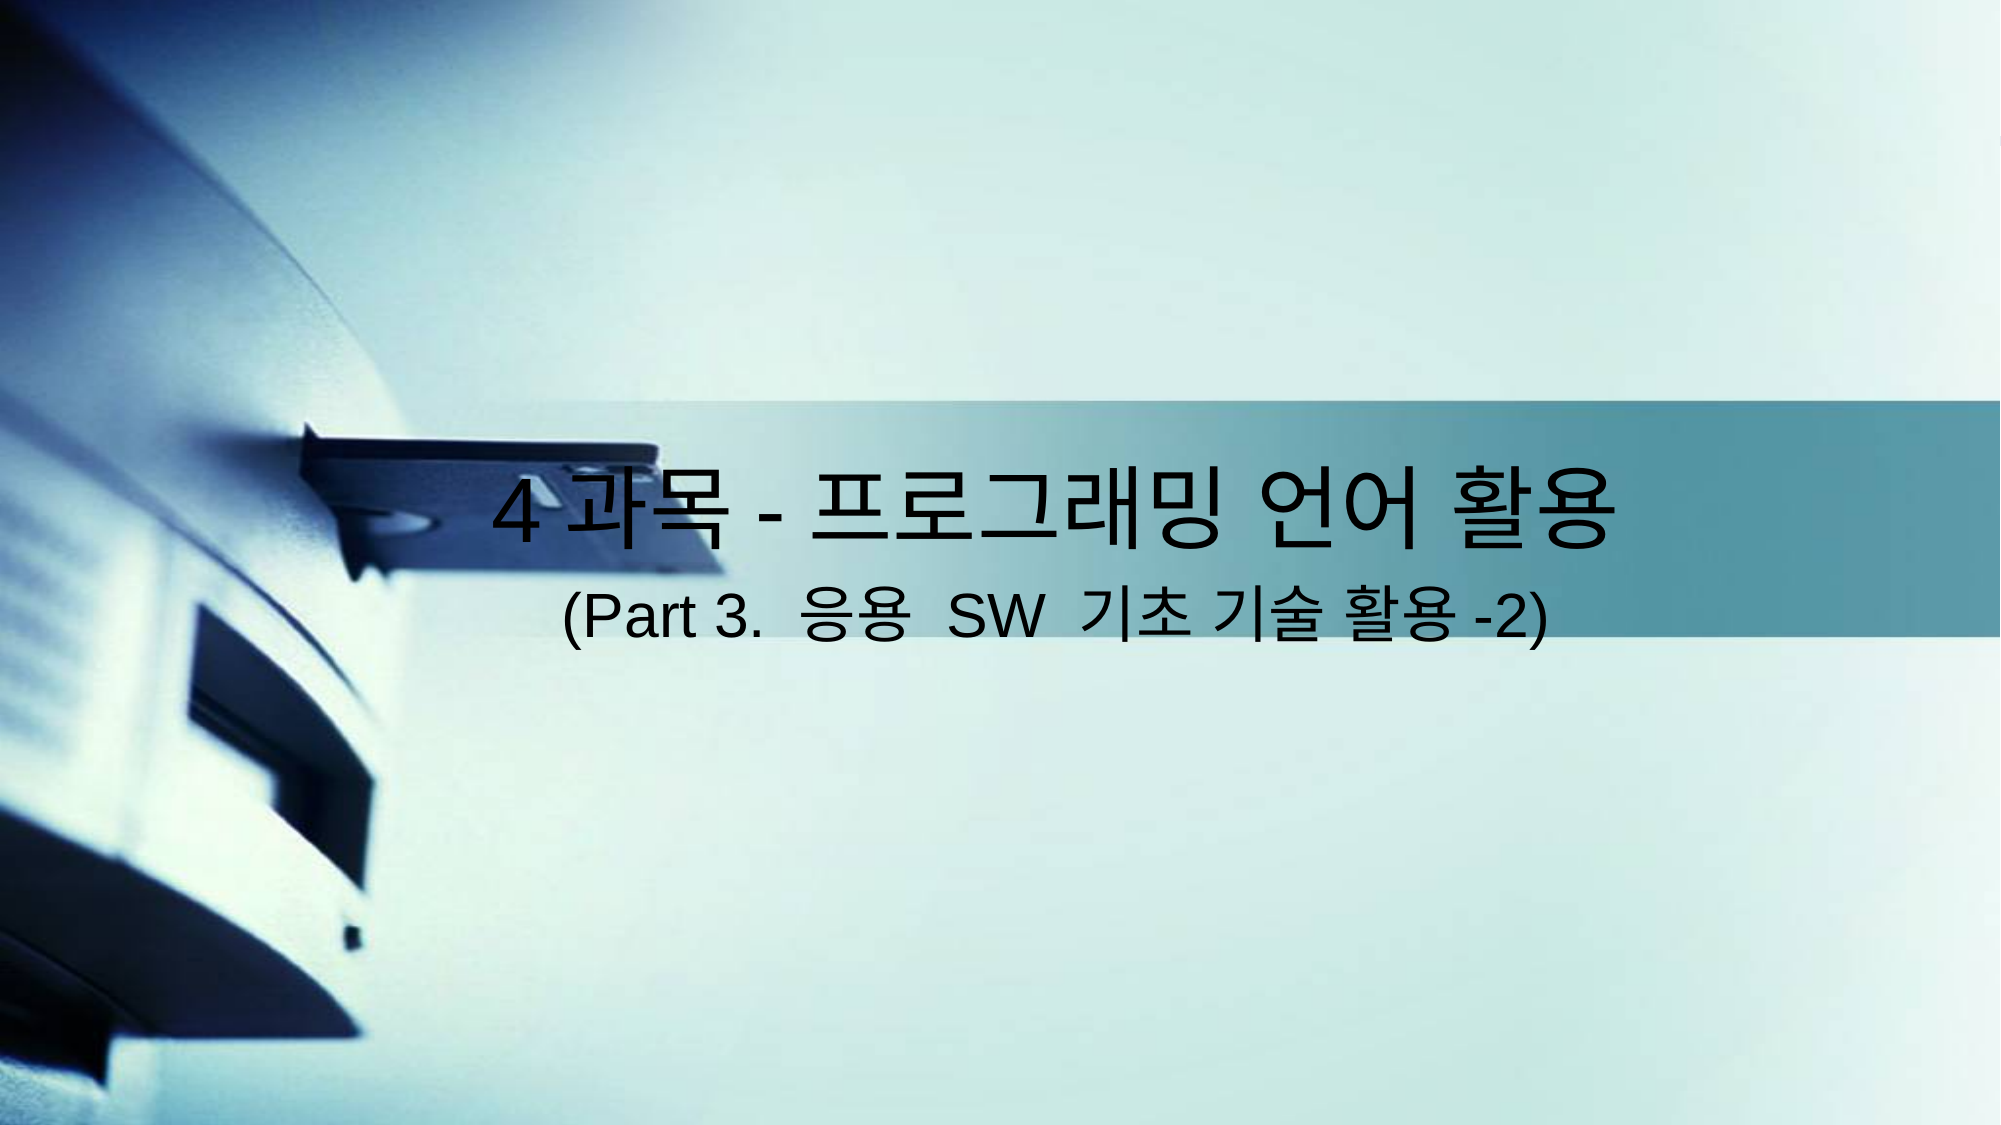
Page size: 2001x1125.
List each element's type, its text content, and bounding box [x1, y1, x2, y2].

picture [0, 0, 2000, 1125]
subtitle 4과목-프로그래밍 언어 활용 (Part 3. 응용 SW 기초 기술 활용-2) [249, 456, 1863, 669]
